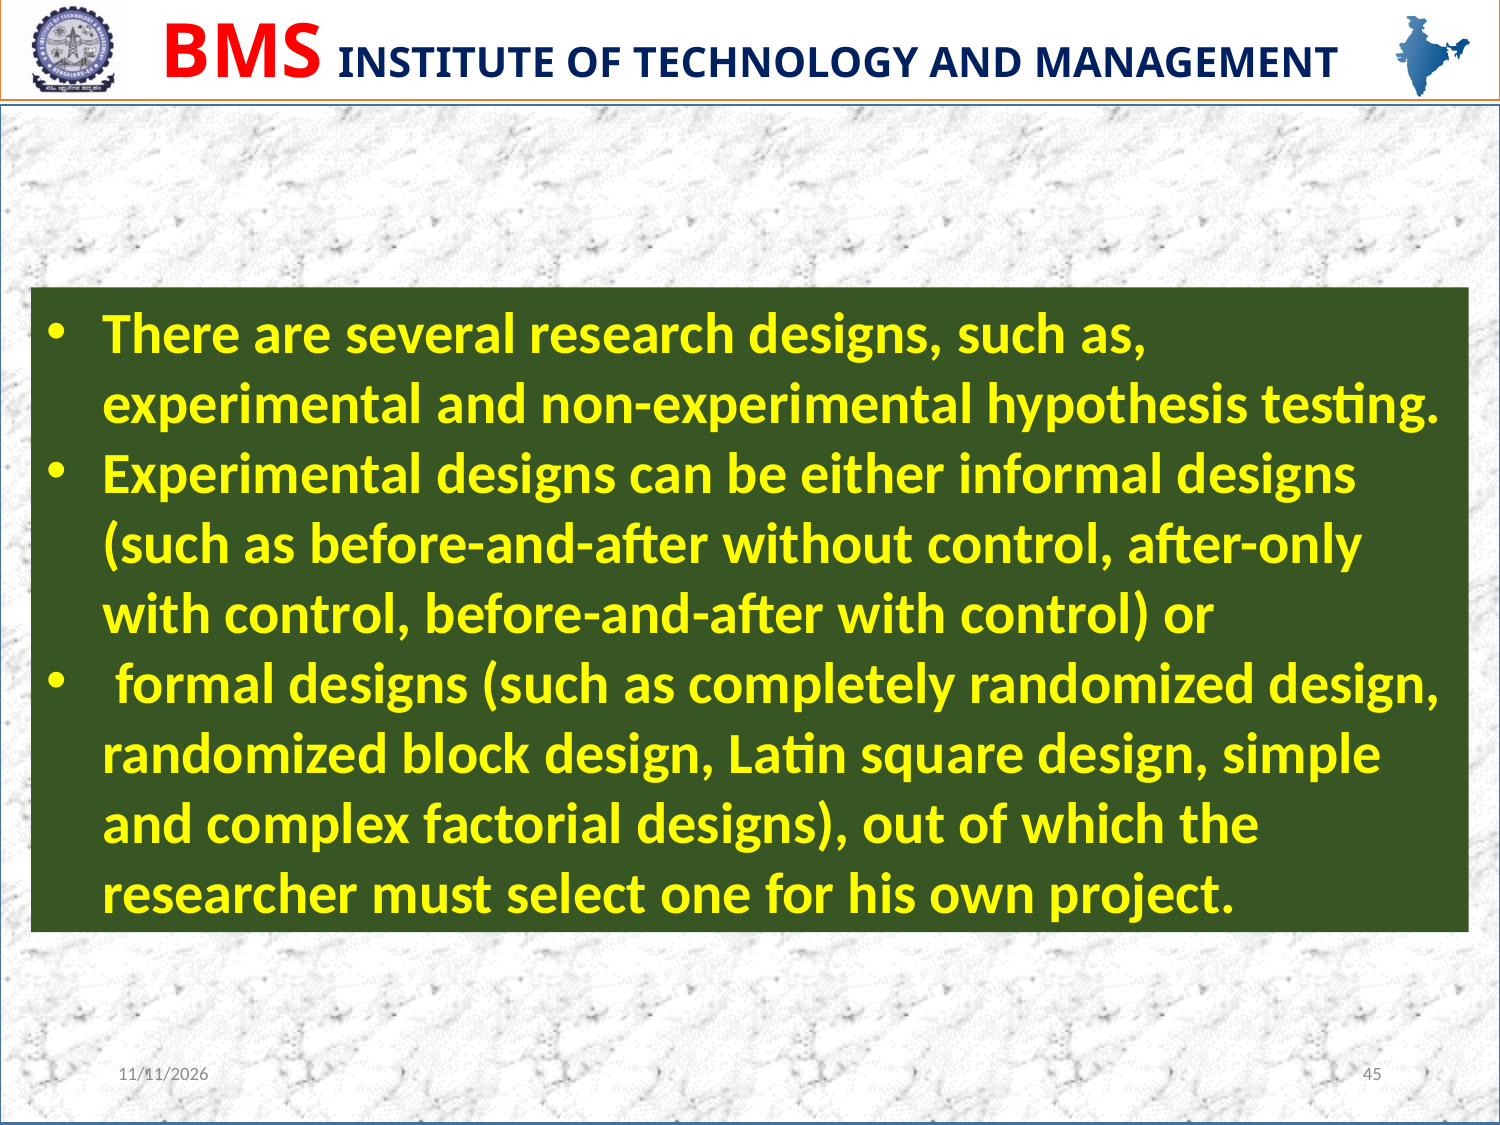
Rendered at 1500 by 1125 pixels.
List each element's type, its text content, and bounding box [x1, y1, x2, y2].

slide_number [103, 1042, 441, 1103]
slide_number 45 [1059, 1042, 1397, 1103]
picture [1, 106, 1499, 1122]
text_box There are several research designs, such as, experimental and non-experimental hypothesis testing. Experimental designs can be either informal designs (such as before-and-after without control, after-only with control, before-and-after with control) or formal designs (such as completely randomized design, randomized block design, Latin square design, simple and complex factorial designs), out of which the researcher must select one for his own project. [31, 287, 1469, 933]
picture [22, 2, 126, 98]
picture [1395, 16, 1471, 98]
